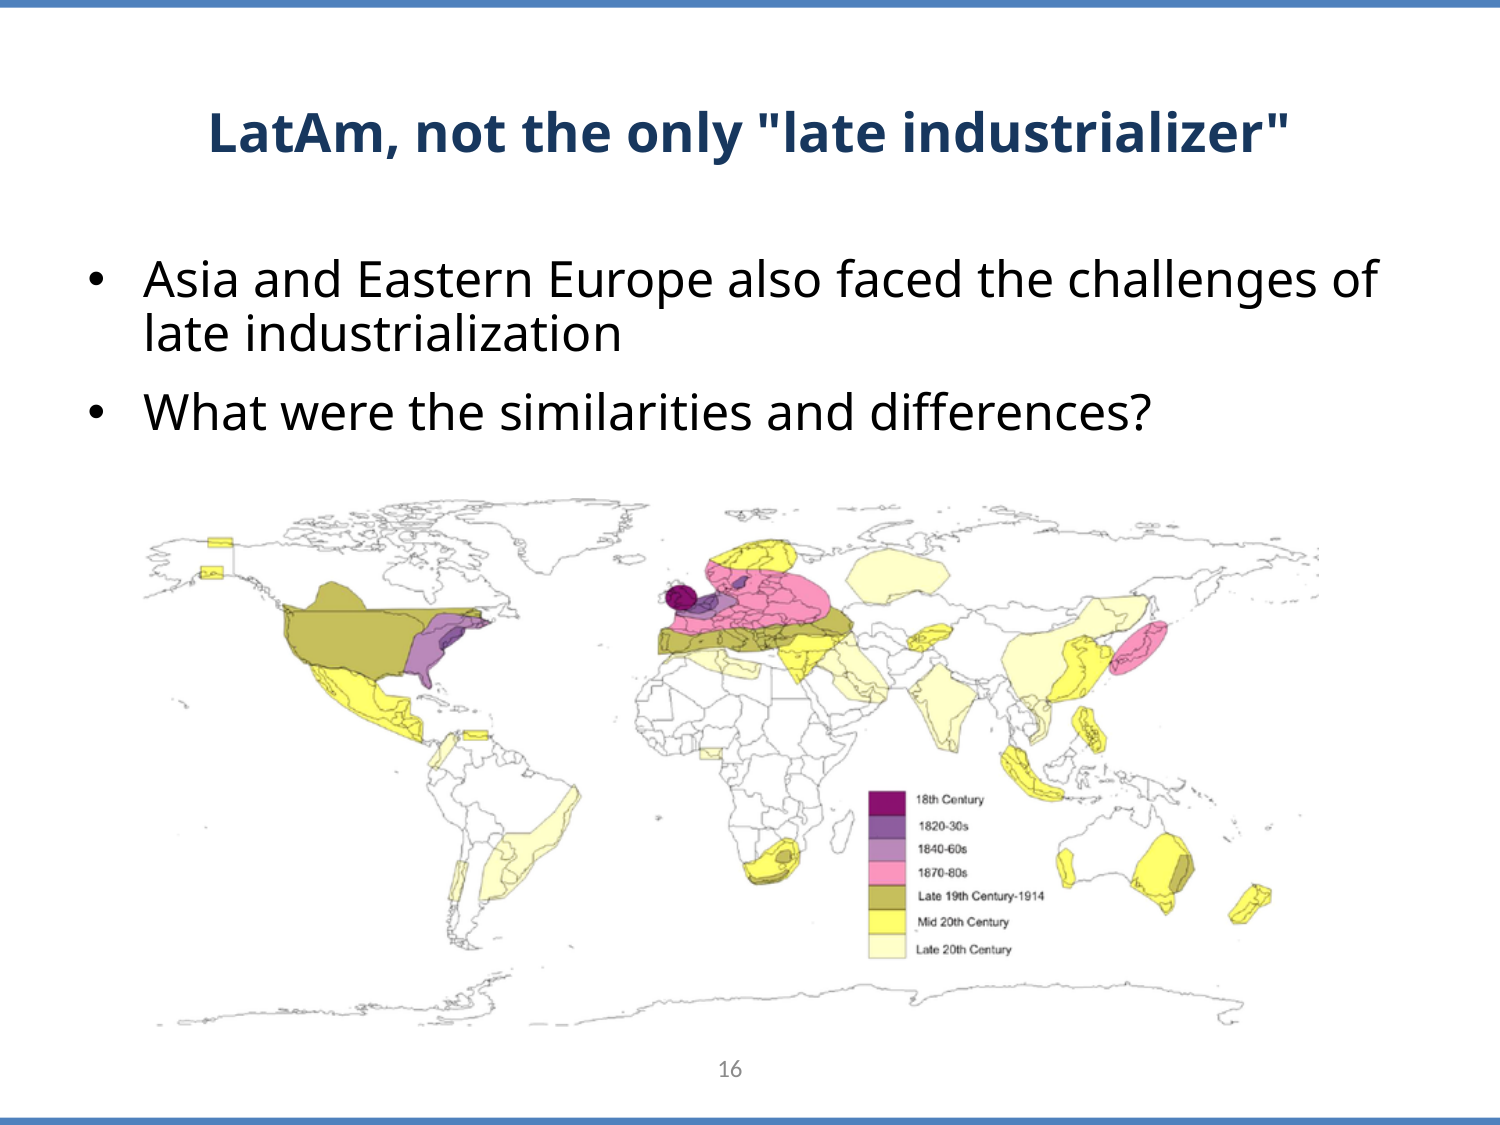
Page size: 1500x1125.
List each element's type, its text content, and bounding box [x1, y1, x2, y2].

title LatAm, not the only "late industrializer" [75, 36, 1425, 225]
picture [140, 498, 1320, 1027]
list Asia and Eastern Europe also faced the challenges of late industrialization What were the similarities and differences? [72, 247, 1423, 991]
slide_number 16 [690, 1035, 770, 1103]
